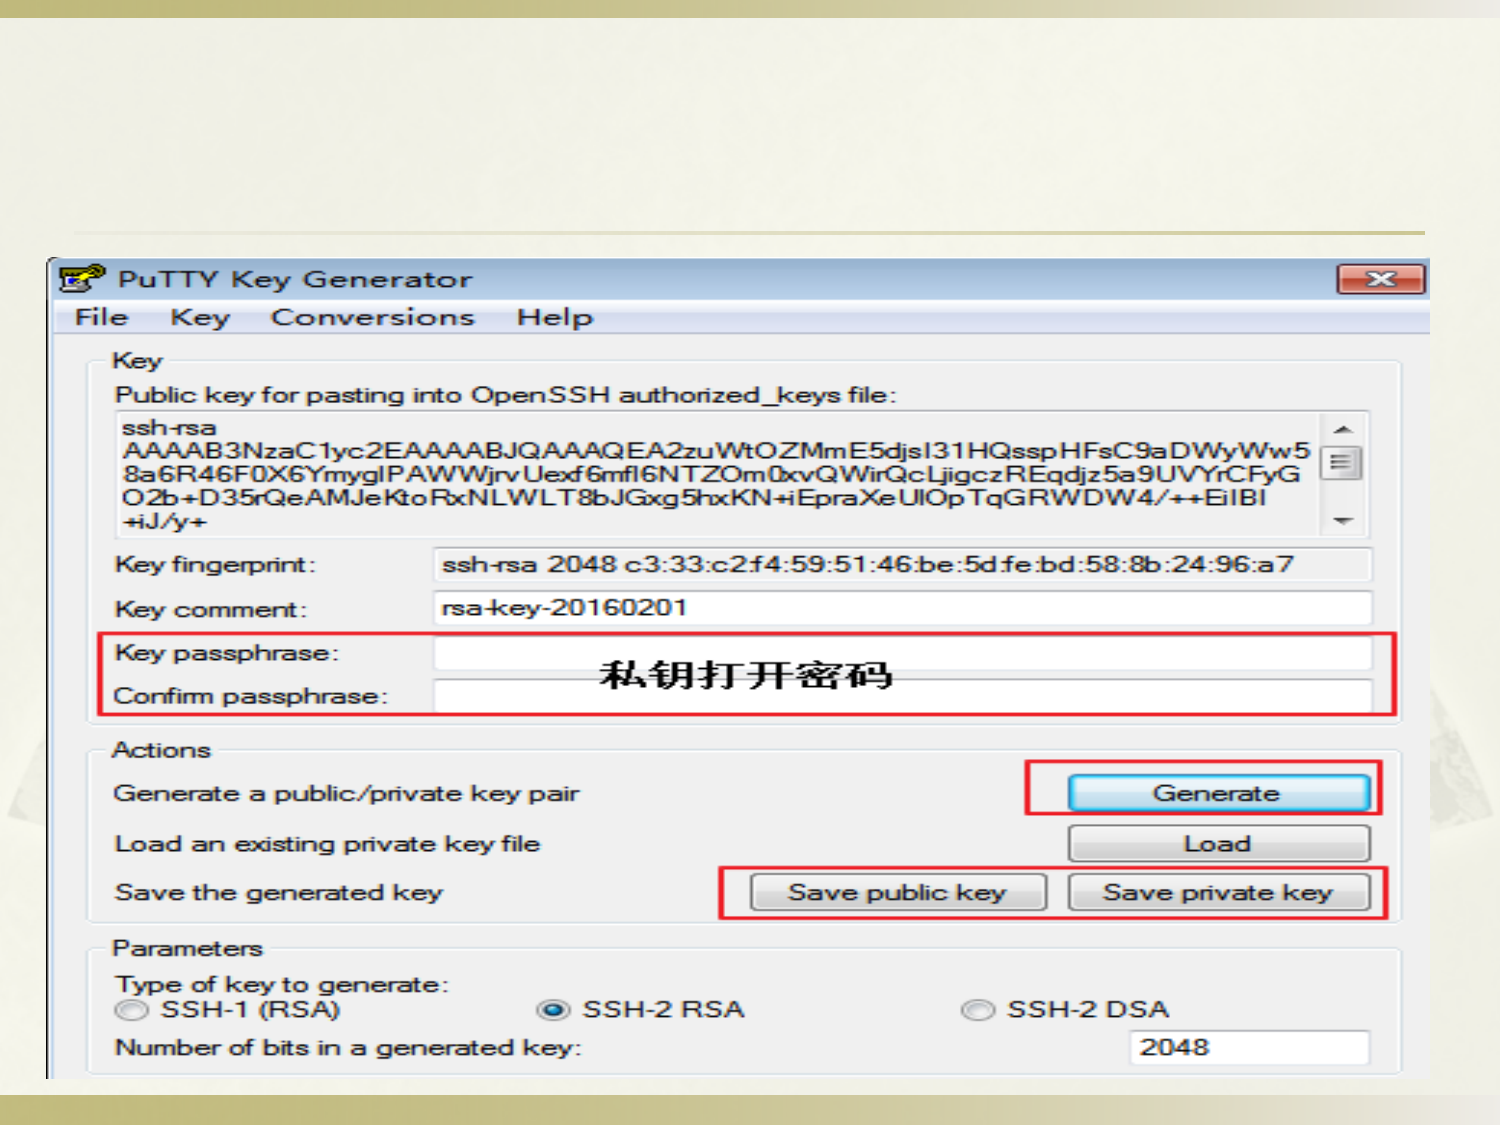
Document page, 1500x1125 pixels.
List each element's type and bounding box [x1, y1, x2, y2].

picture [46, 257, 1431, 1079]
